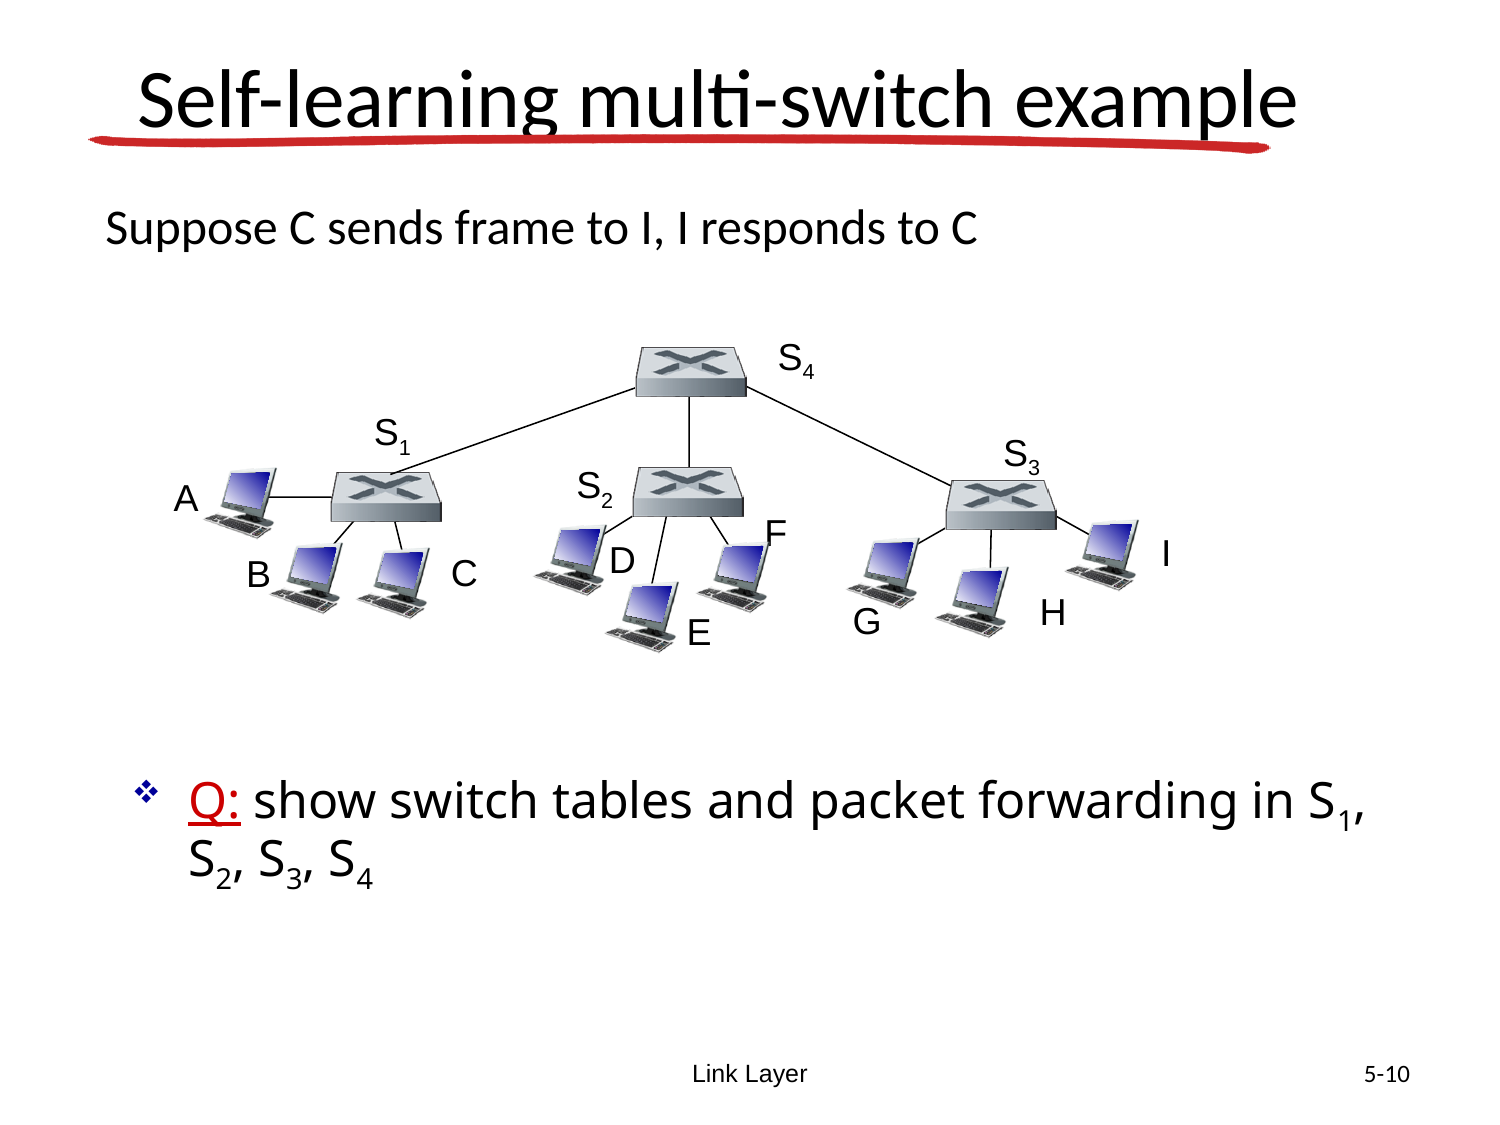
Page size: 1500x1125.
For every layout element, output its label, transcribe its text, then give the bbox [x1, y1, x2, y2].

title Self-learning multi-switch example [81, 0, 1357, 188]
picture [83, 129, 1284, 159]
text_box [156, 400, 385, 625]
slide_number 5-10 [1074, 1042, 1425, 1103]
list Suppose C sends frame to I, I responds to C [90, 186, 1366, 950]
footer Link Layer [512, 1068, 988, 1103]
text_box Q: show switch tables and packet forwarding in S1, S2, S3, S4 [117, 765, 1393, 1068]
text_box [390, 325, 1188, 662]
